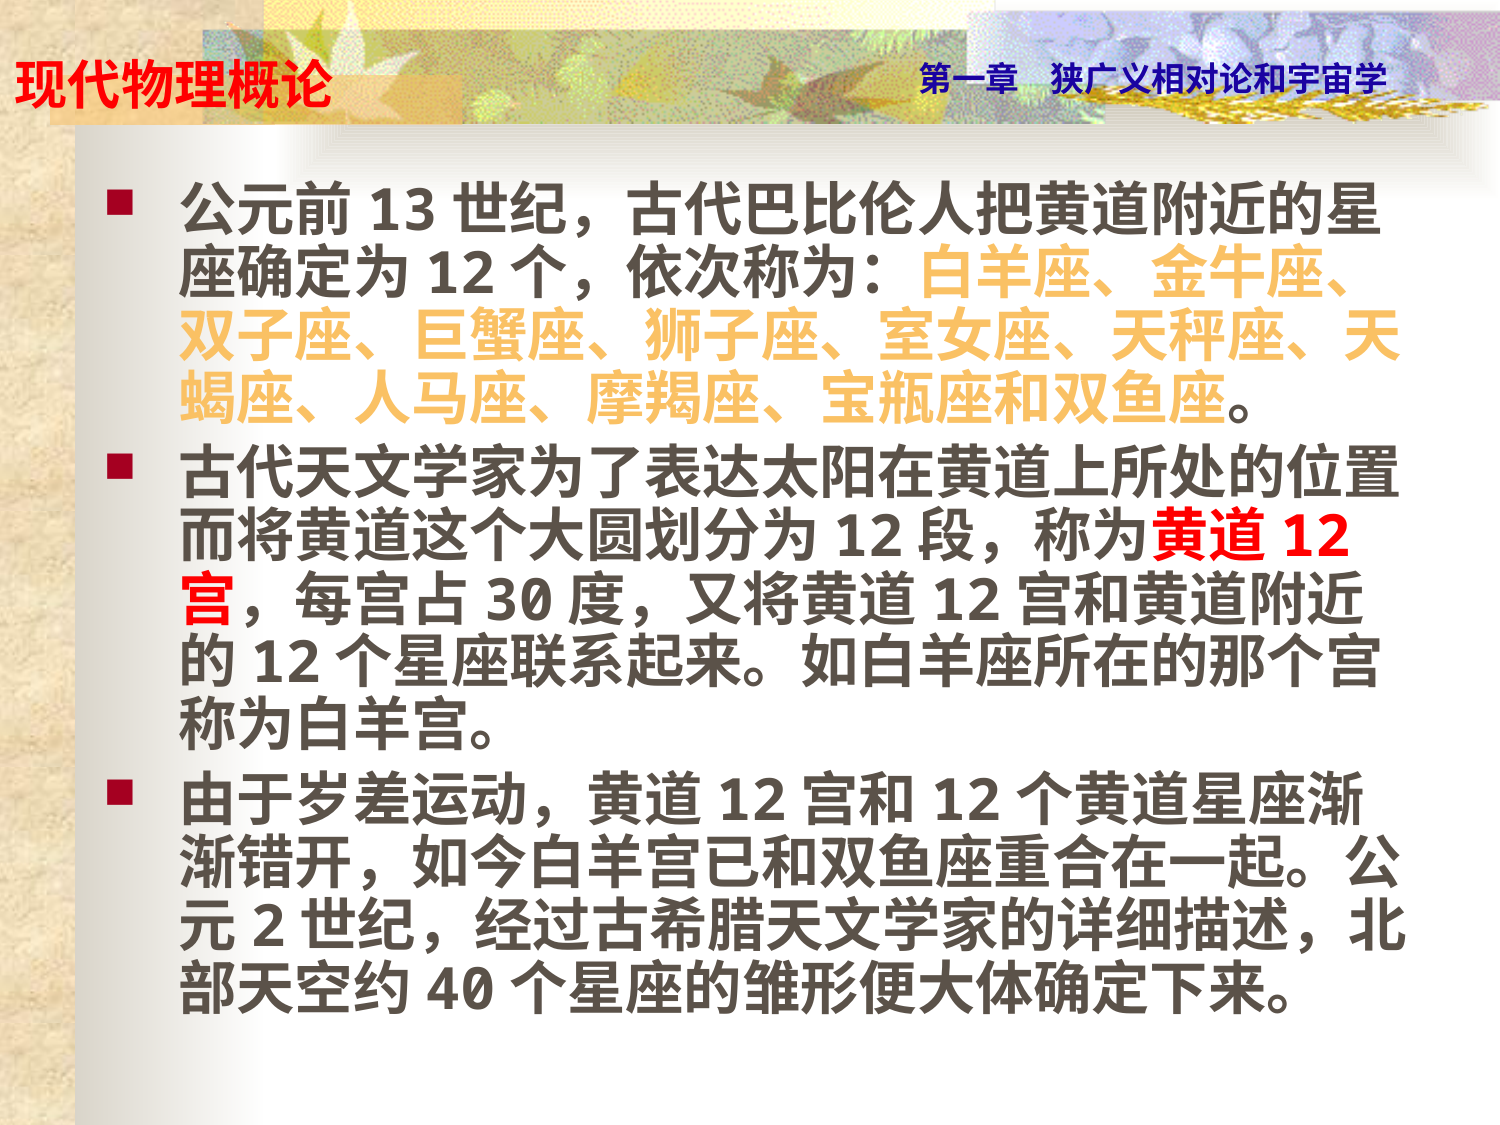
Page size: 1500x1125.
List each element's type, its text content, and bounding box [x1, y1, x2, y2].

picture [0, 0, 1500, 1125]
list 公元前13世纪，古代巴比伦人把黄道附近的星座确定为12个，依次称为：白羊座、金牛座、双子座、巨蟹座、狮子座、室女座、天秤座、天蝎座、人马座、摩羯座、宝瓶座和双鱼座。 古代天文学家为了表达太阳在黄道上所处的位置而将黄道这个大圆划分为12段，称为黄道12宫，每宫占30度，又将黄道12宫和黄道附近的12个星座联系起来。如白羊座所在的那个宫称为白羊宫。 由于岁差运动，黄道12宫和12个黄道星座渐渐错开，如今白羊宫已和双鱼座重合在一起。公元2世纪，经过古希腊天文学家的详细描述，北部天空约40个星座的雏形便大体确定下来。 [88, 172, 1424, 1000]
picture [310, 68, 320, 75]
